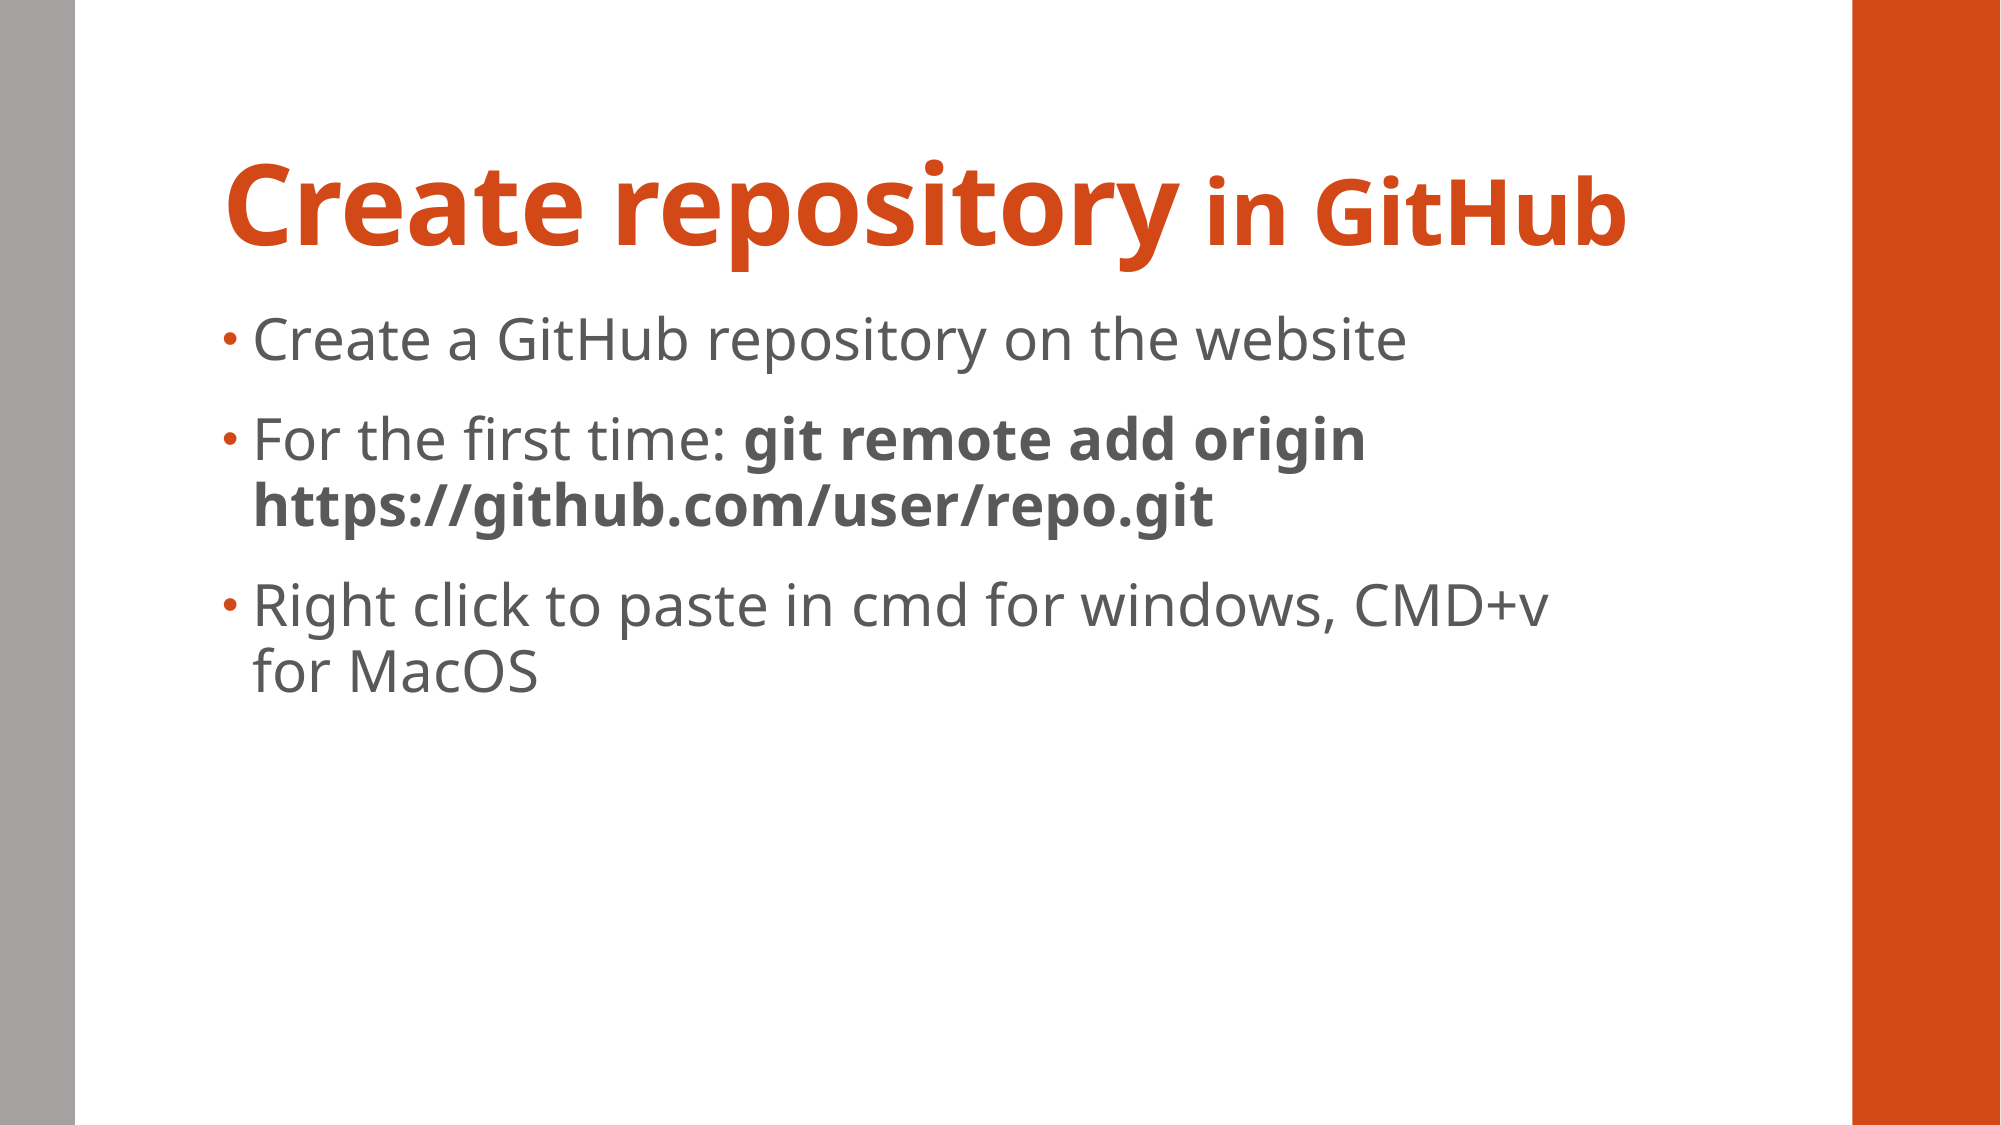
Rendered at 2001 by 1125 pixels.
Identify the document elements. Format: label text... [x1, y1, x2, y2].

list Create a GitHub repository on the website For the first time: git remote add origin https://github.com/user/repo.git Right click to paste in cmd for windows, CMD+v for MacOS [206, 299, 1617, 1014]
title Create repository in GitHub [206, 48, 1797, 278]
